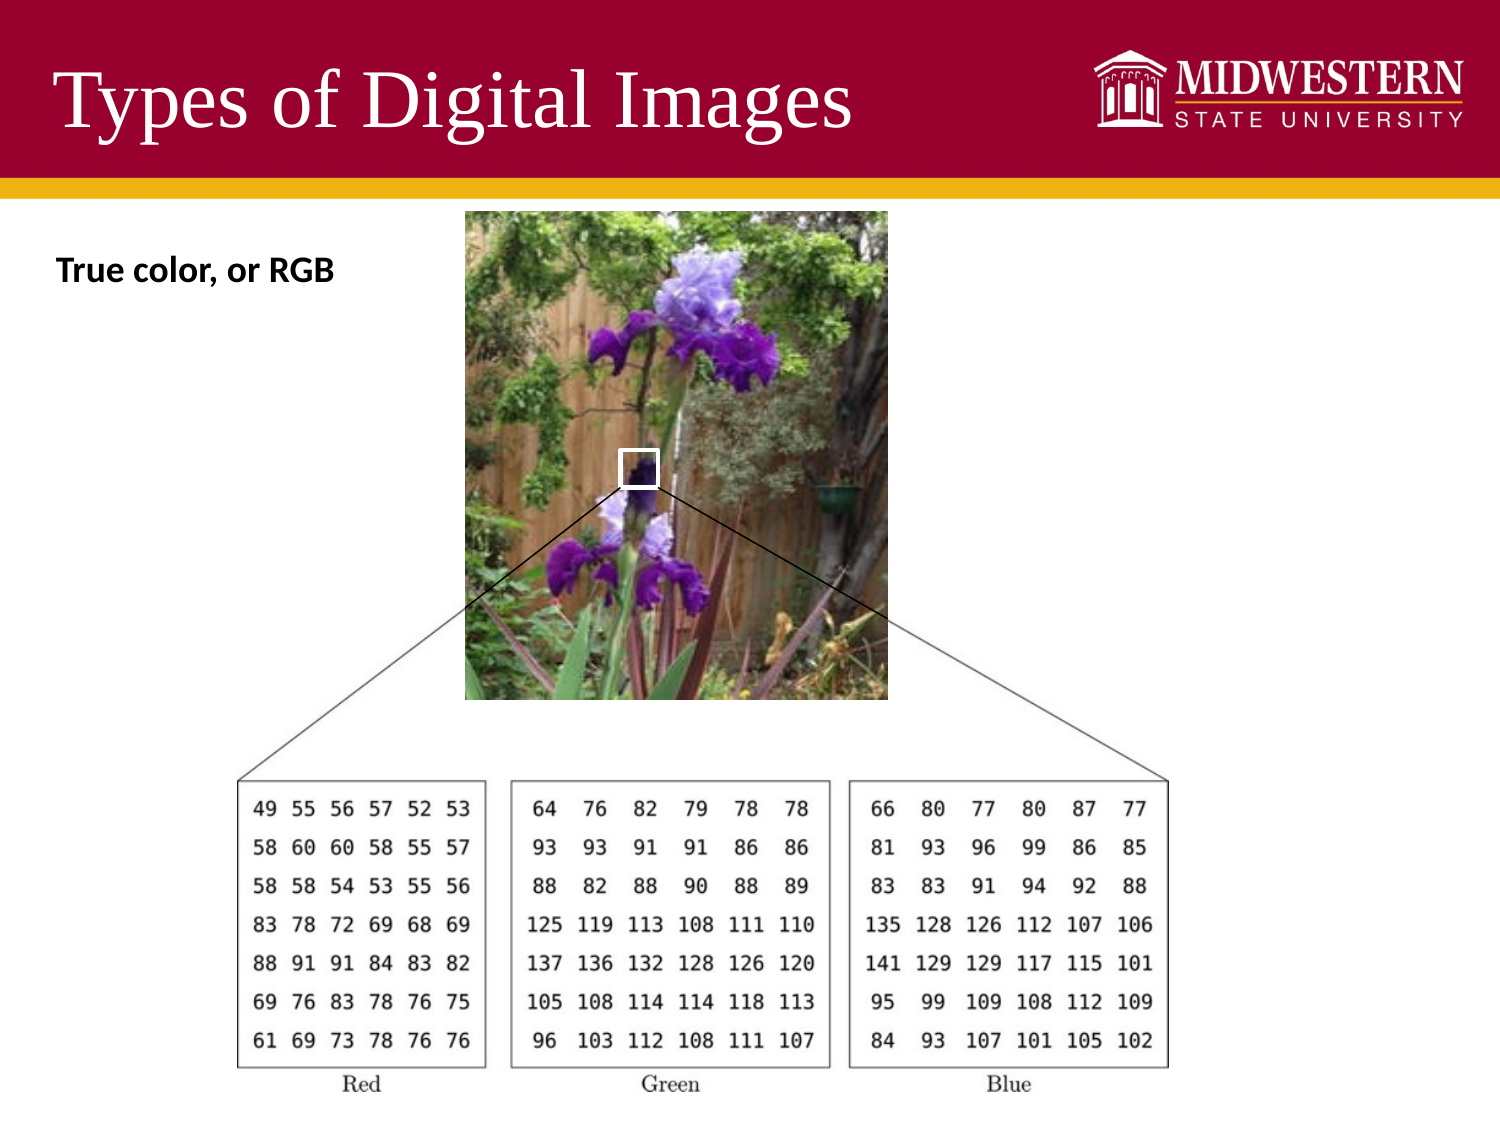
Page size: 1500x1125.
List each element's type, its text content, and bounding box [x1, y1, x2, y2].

picture [0, 0, 1500, 1125]
text_box True color, or RGB [41, 237, 232, 298]
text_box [237, 211, 1169, 1092]
title Types of Digital Images [37, 24, 1000, 163]
